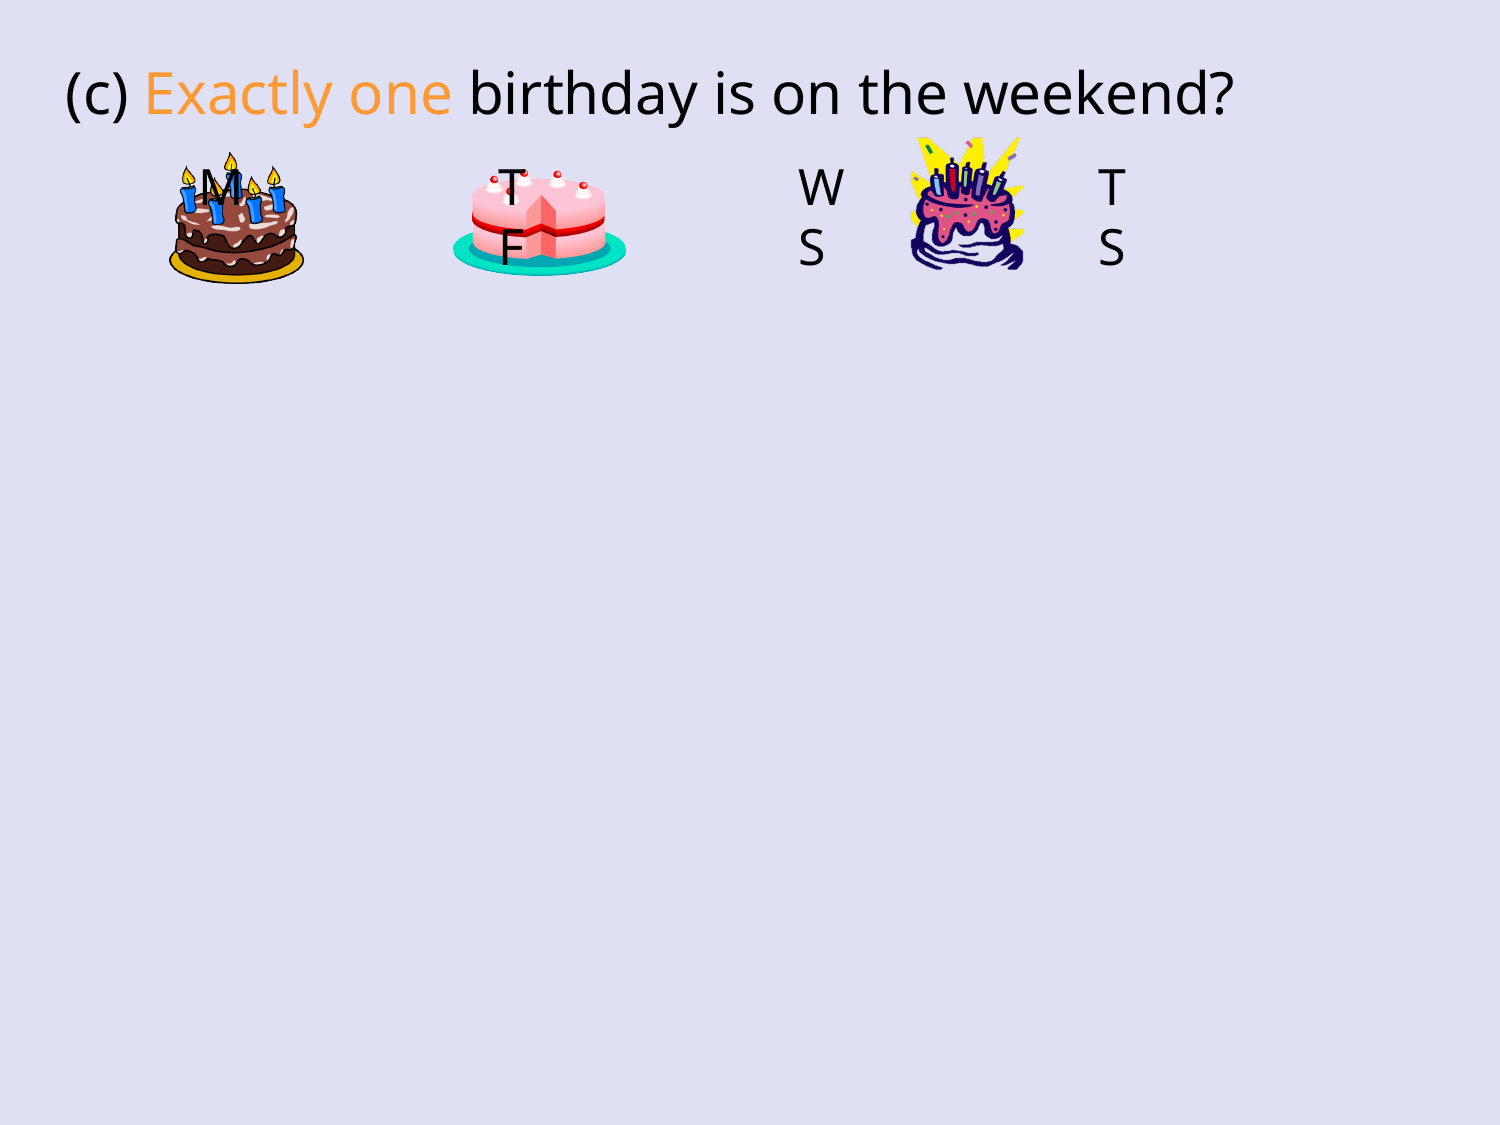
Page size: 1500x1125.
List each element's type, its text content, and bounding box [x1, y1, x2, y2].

picture [897, 121, 1037, 287]
text_box M T W T F S S [1041, 148, 1179, 283]
text_box M T W T F S S [184, 148, 892, 283]
text_box (c) Exactly one birthday is on the weekend? [50, 49, 1410, 134]
picture [169, 152, 305, 285]
picture [452, 169, 626, 277]
